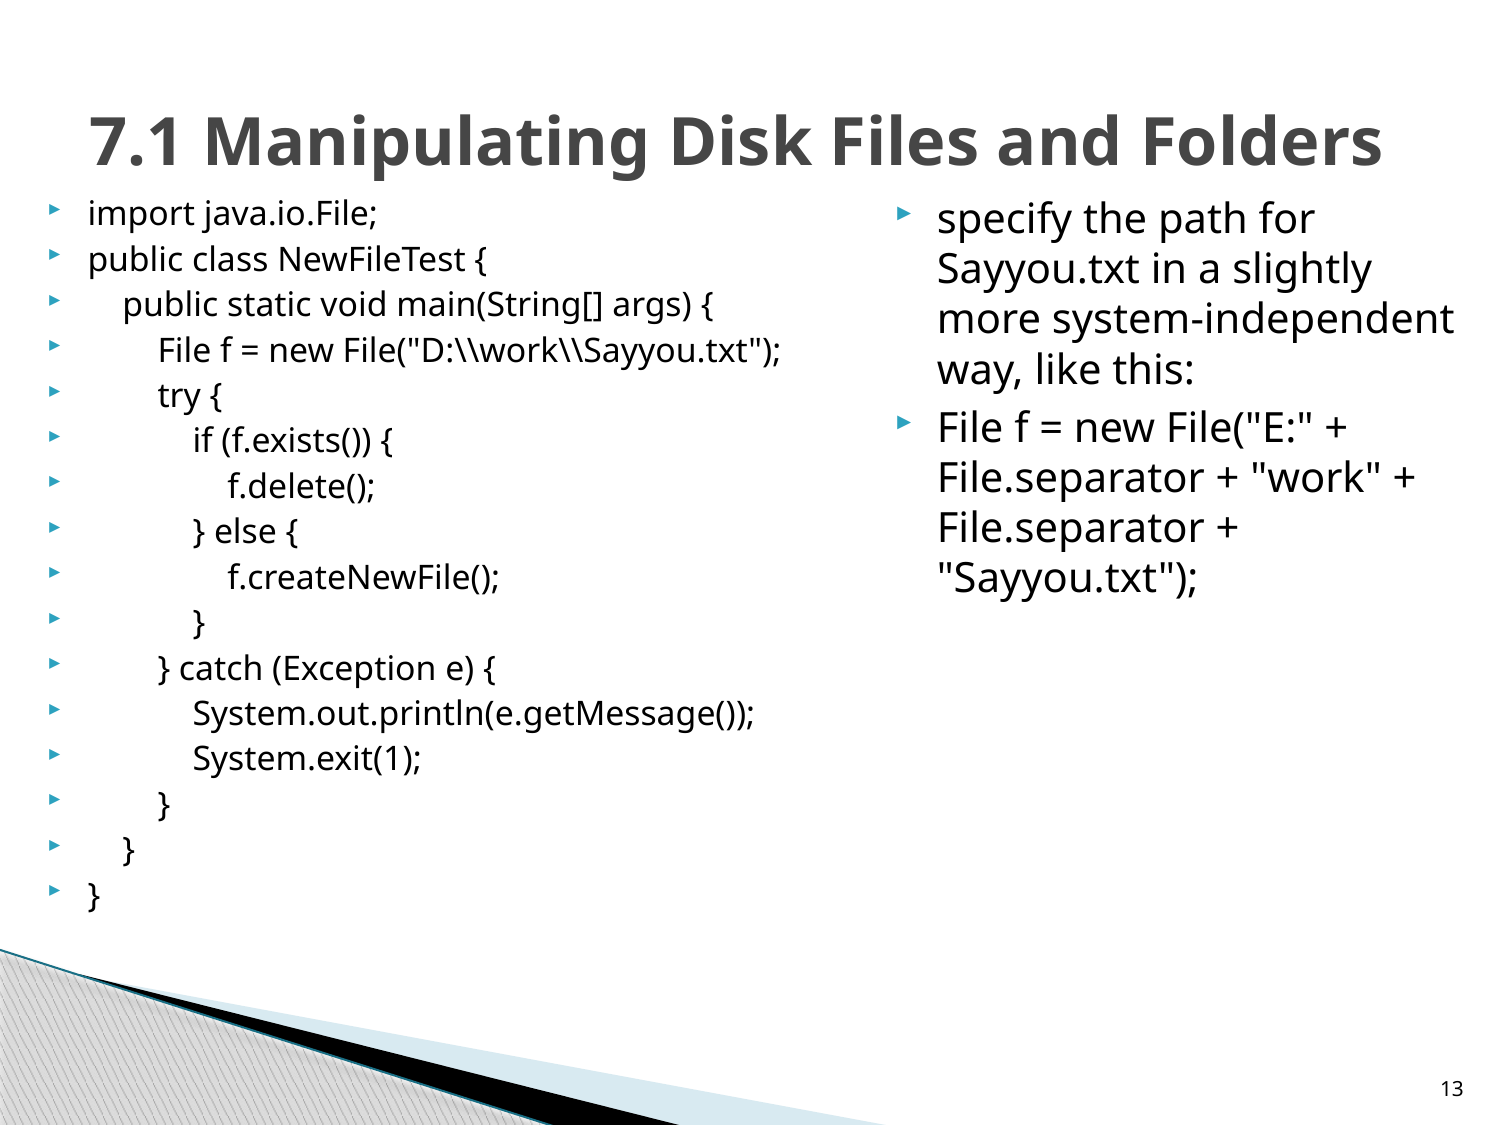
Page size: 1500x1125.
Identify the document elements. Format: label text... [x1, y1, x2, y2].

slide_number 13 [1418, 1051, 1479, 1112]
title 7.1 Manipulating Disk Files and Folders [75, 45, 1425, 233]
list import java.io.File; public class NewFileTest { public static void main(String[] args) { File f = new File("D:\\work\\Sayyou.txt"); try { if (f.exists()) { f.delete(); } else { f.createNewFile(); } } catch (Exception e) { System.out.println(e.getMessage()); System.exit(1); } } } [15, 184, 861, 927]
list specify the path for Sayyou.txt in a slightly more system-independent way, like this: File f = new File("E:" + File.separator + "work" + File.separator + "Sayyou.txt"); [861, 184, 1500, 1005]
